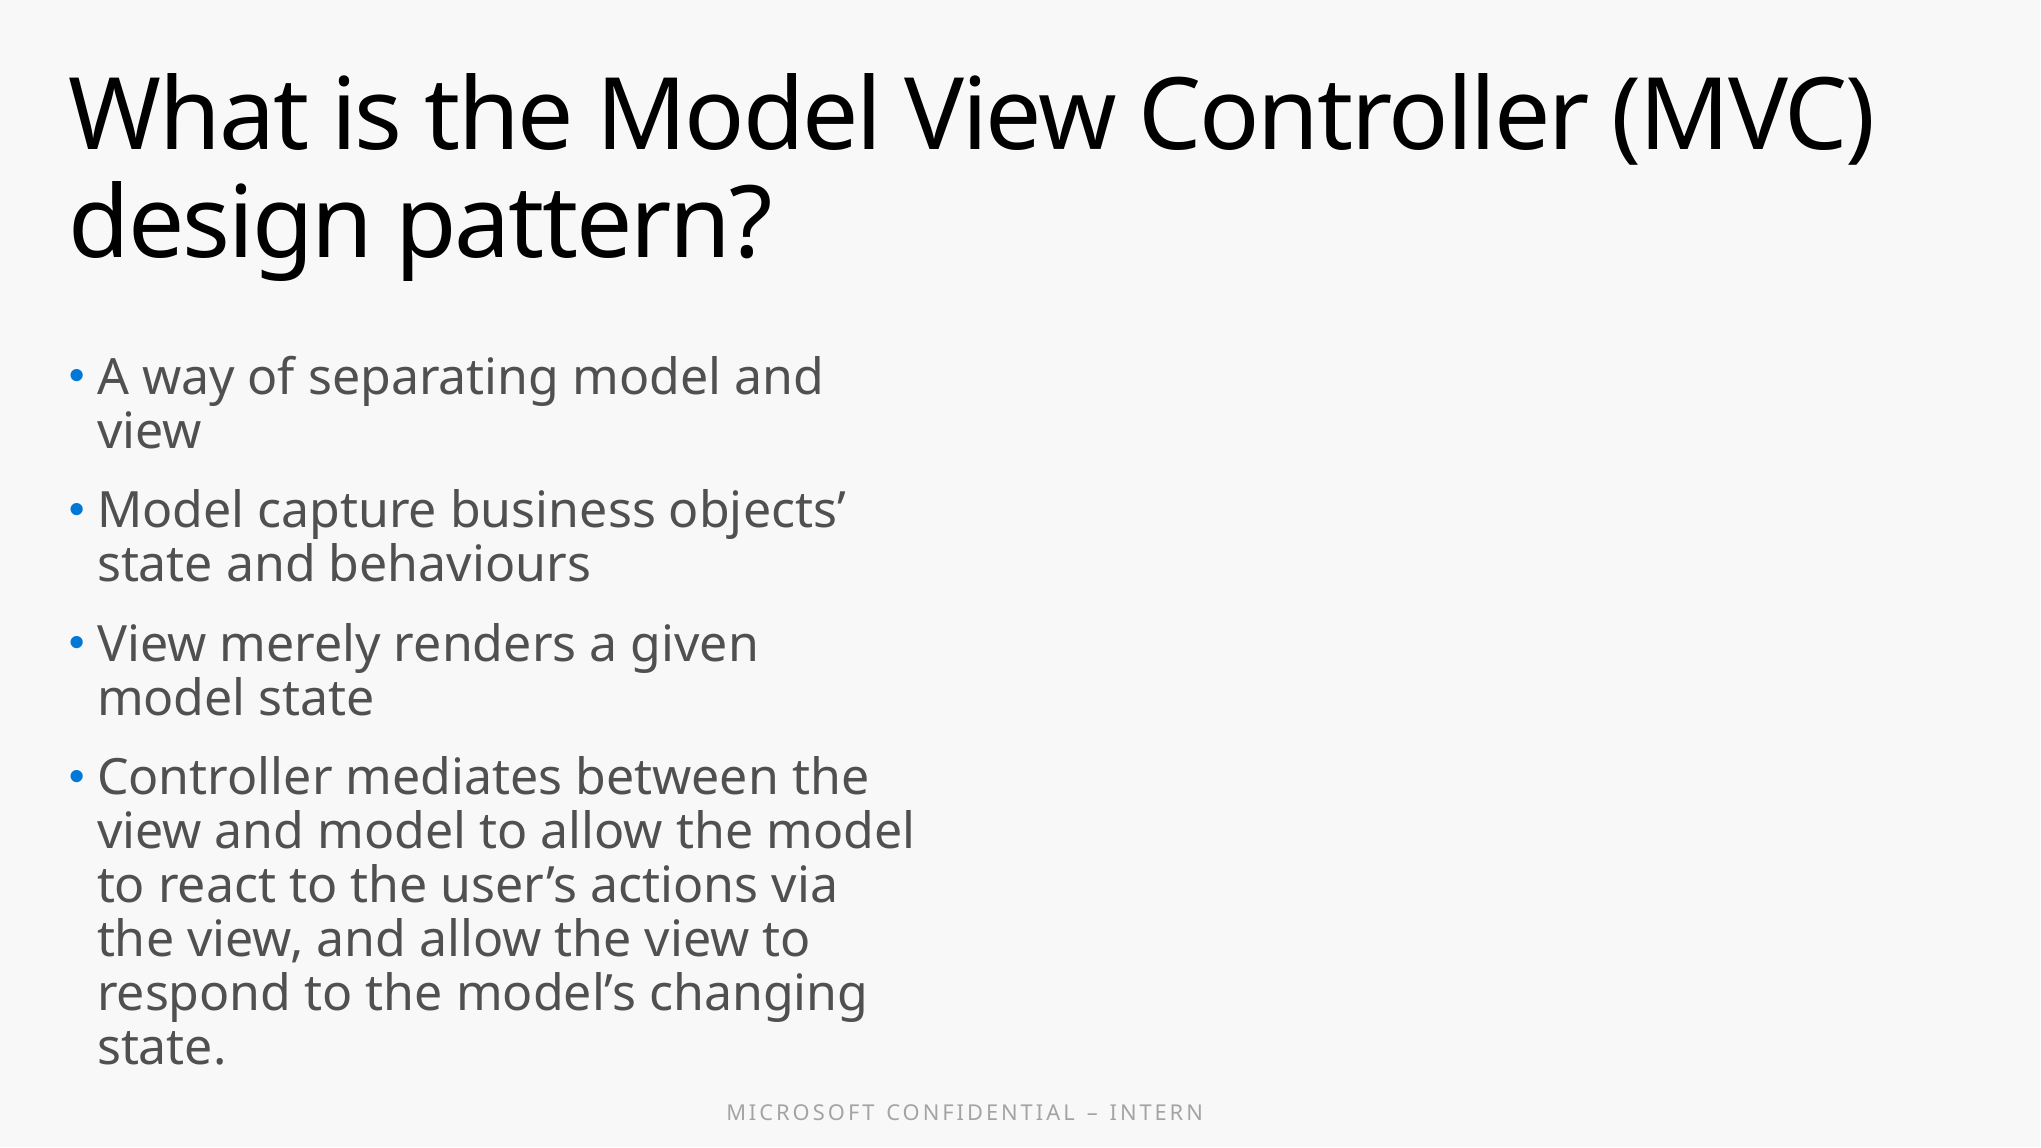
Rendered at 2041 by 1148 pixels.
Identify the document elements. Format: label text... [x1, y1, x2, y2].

list A way of separating model and view Model capture business objects’ state and behaviours View merely renders a given model state Controller mediates between the view and model to allow the model to react to the user’s actions via the view, and allow the view to respond to the model’s changing state. [45, 336, 946, 988]
title What is the Model View Controller (MVC) design pattern? [45, 48, 1996, 299]
